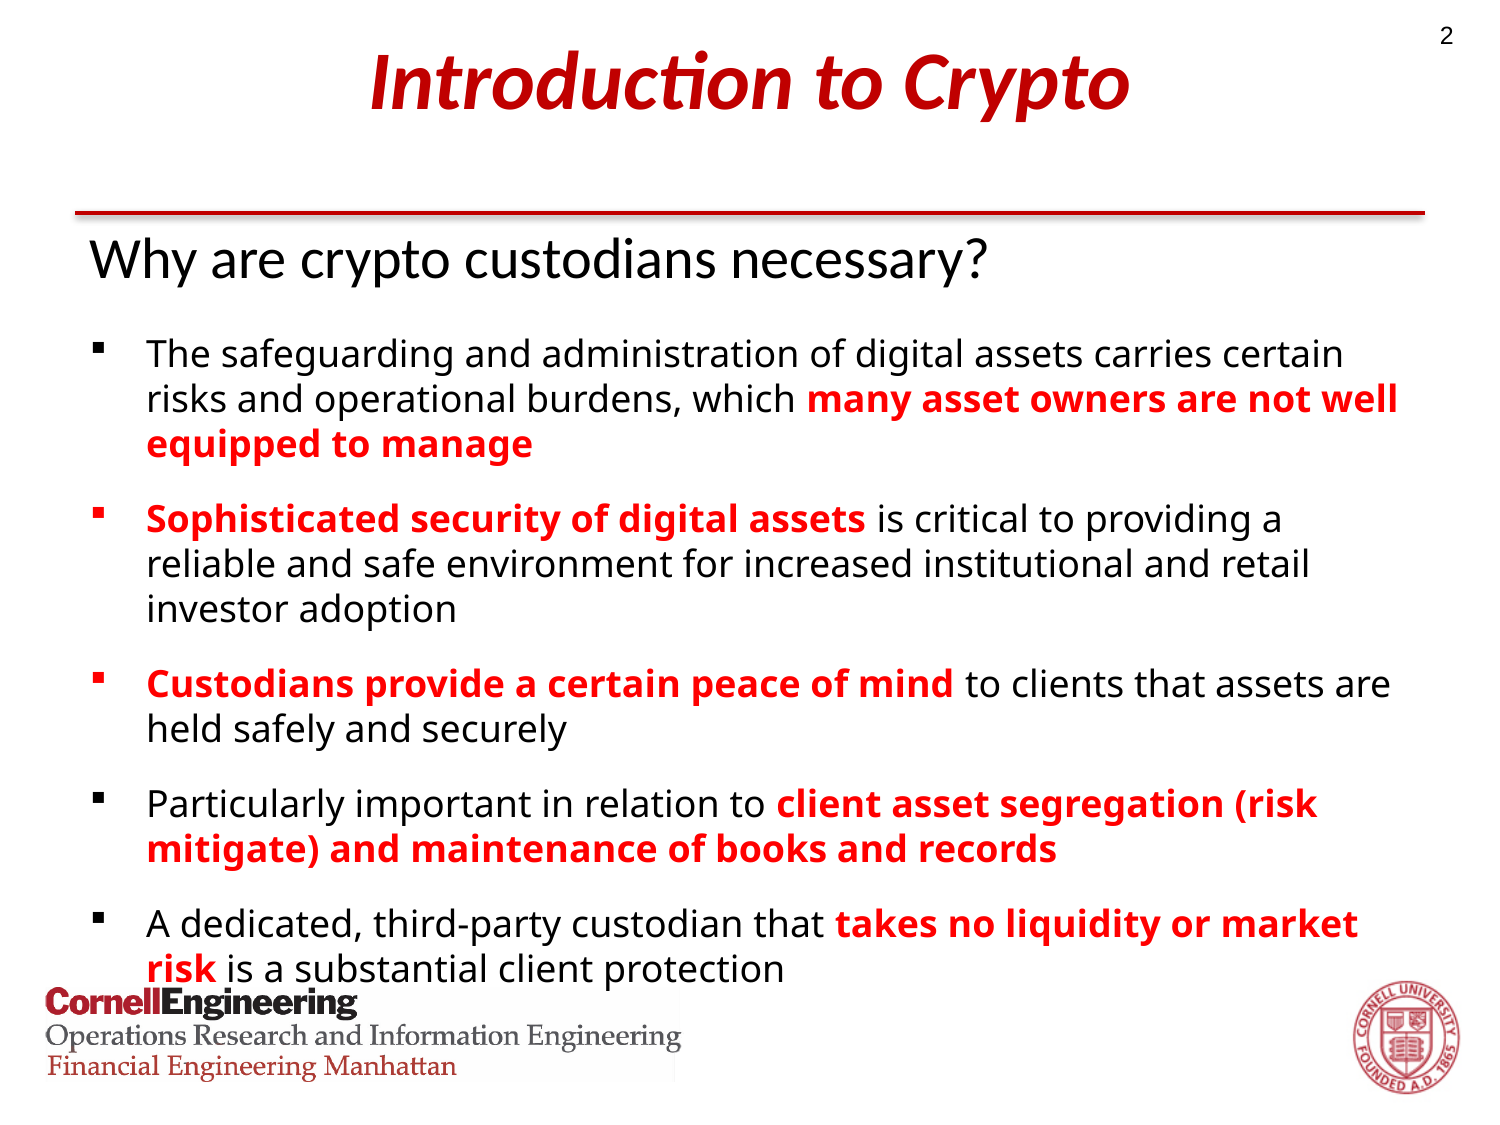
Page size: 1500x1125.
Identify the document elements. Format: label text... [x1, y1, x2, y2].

text_box 2 [1425, 12, 1486, 52]
title Introduction to Crypto [75, 18, 1425, 207]
picture [45, 987, 828, 1082]
text_box Why are crypto custodians necessary? The safeguarding and administration of digital assets carries certain risks and operational burdens, which many asset owners are not well equipped to manage Sophisticated security of digital assets is critical to providing a reliable and safe environment for increased institutional and retail investor adoption Custodians provide a certain peace of mind to clients that assets are held safely and securely Particularly important in relation to client asset segregation (risk mitigate) and maintenance of books and records A dedicated, third-party custodian that takes no liquidity or market risk is a substantial client protection [74, 212, 1425, 963]
picture [1320, 944, 1493, 1125]
